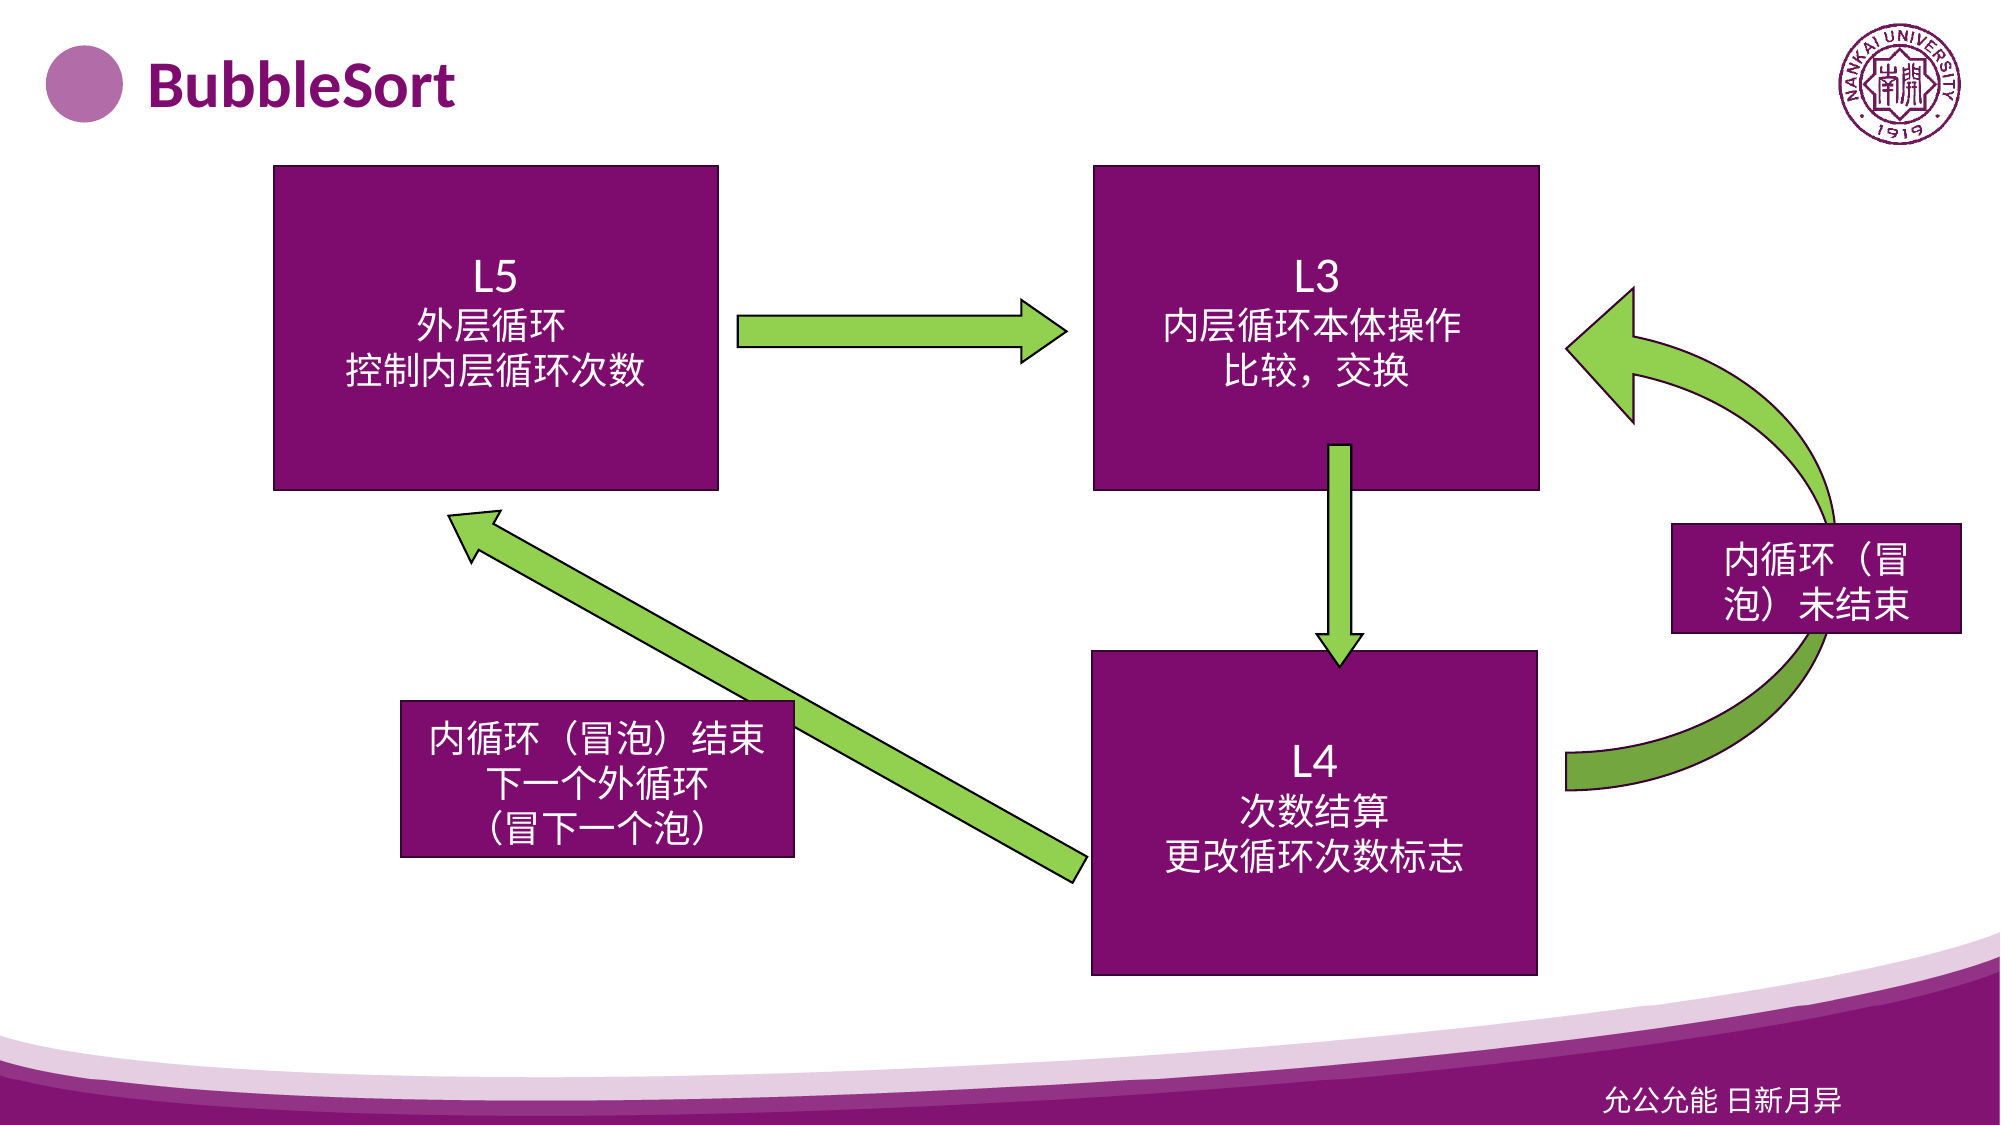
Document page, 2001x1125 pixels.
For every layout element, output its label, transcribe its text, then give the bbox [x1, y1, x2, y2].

text_box BubbleSort [132, 42, 1718, 130]
text_box 内循环（冒泡）结束 下一个外循环 （冒下一个泡） [400, 700, 795, 858]
picture [0, 931, 2000, 1125]
text_box L4 次数结算 更改循环次数标志 [1091, 650, 1538, 976]
text_box [736, 297, 1069, 365]
text_box L5 外层循环 控制内层循环次数 [273, 165, 719, 491]
text_box L3 内层循环本体操作 比较，交换 [1093, 165, 1540, 491]
text_box [1565, 634, 1828, 792]
text_box [446, 509, 1089, 885]
text_box [1314, 443, 1365, 670]
text_box 内循环（冒泡）未结束 [1671, 523, 1962, 634]
picture [1828, 13, 1971, 155]
text_box [1564, 285, 1836, 523]
